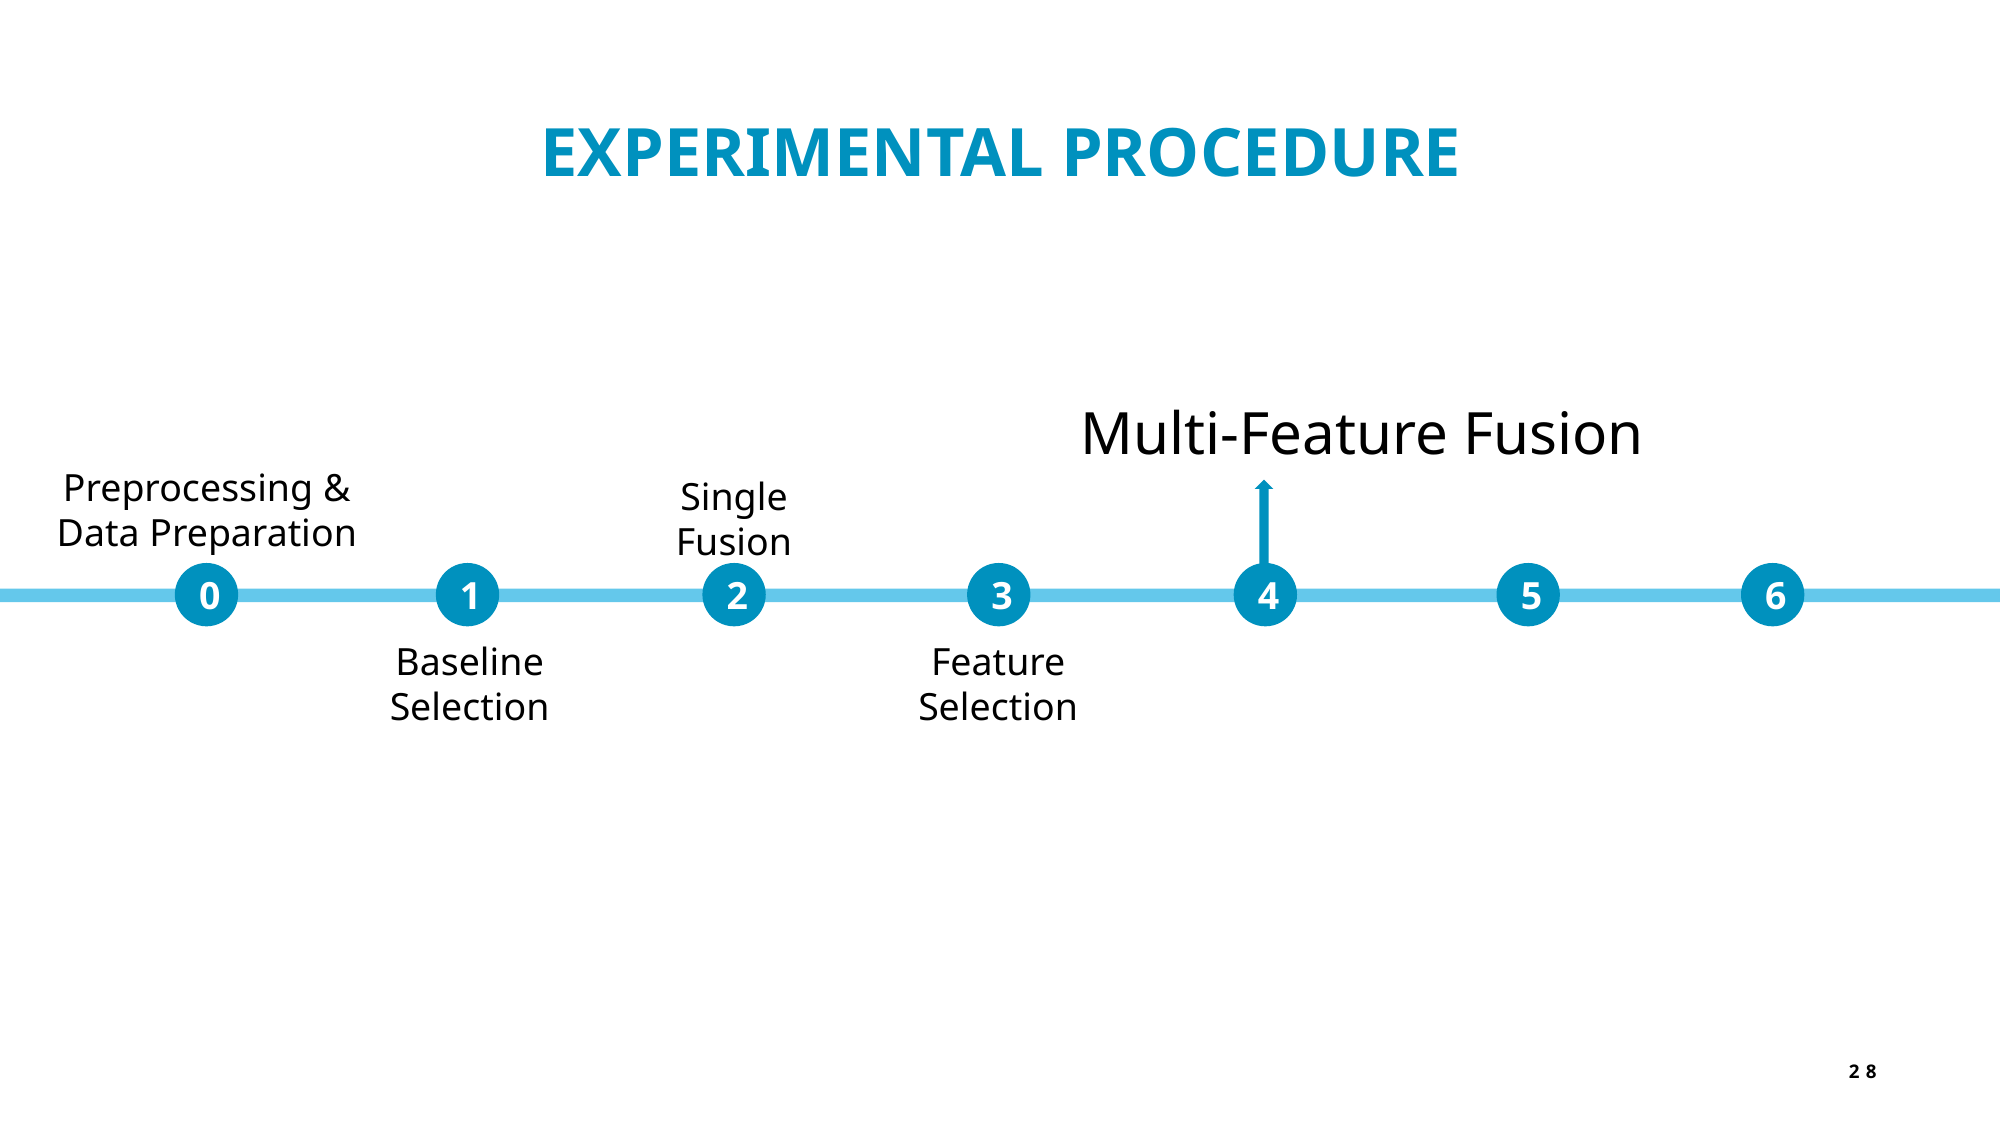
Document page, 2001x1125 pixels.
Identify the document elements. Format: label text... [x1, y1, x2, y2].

text_box Preprocessing & Data Preparation [31, 456, 382, 562]
text_box EXPERIMENTAL PROCEDURE [0, 102, 2000, 198]
text_box 5 [1495, 561, 1561, 628]
text_box [0, 588, 174, 603]
text_box 0 [173, 561, 240, 628]
text_box [239, 588, 435, 603]
text_box 2 [701, 571, 767, 628]
text_box 4 [1232, 562, 1299, 628]
text_box Baseline Selection [309, 630, 631, 736]
text_box [500, 588, 702, 603]
text_box Single Fusion [558, 465, 910, 571]
text_box 1 [434, 561, 501, 628]
text_box 3 [966, 561, 1032, 628]
text_box [1805, 588, 2000, 603]
text_box Multi-Feature Fusion [833, 388, 1891, 474]
text_box [1561, 588, 1740, 603]
text_box [766, 588, 966, 603]
slide_number 28 [1772, 1042, 1892, 1103]
text_box [1298, 588, 1496, 603]
text_box [1252, 478, 1276, 568]
text_box [1031, 588, 1233, 603]
text_box 6 [1739, 561, 1806, 628]
text_box Feature Selection [864, 630, 1132, 736]
